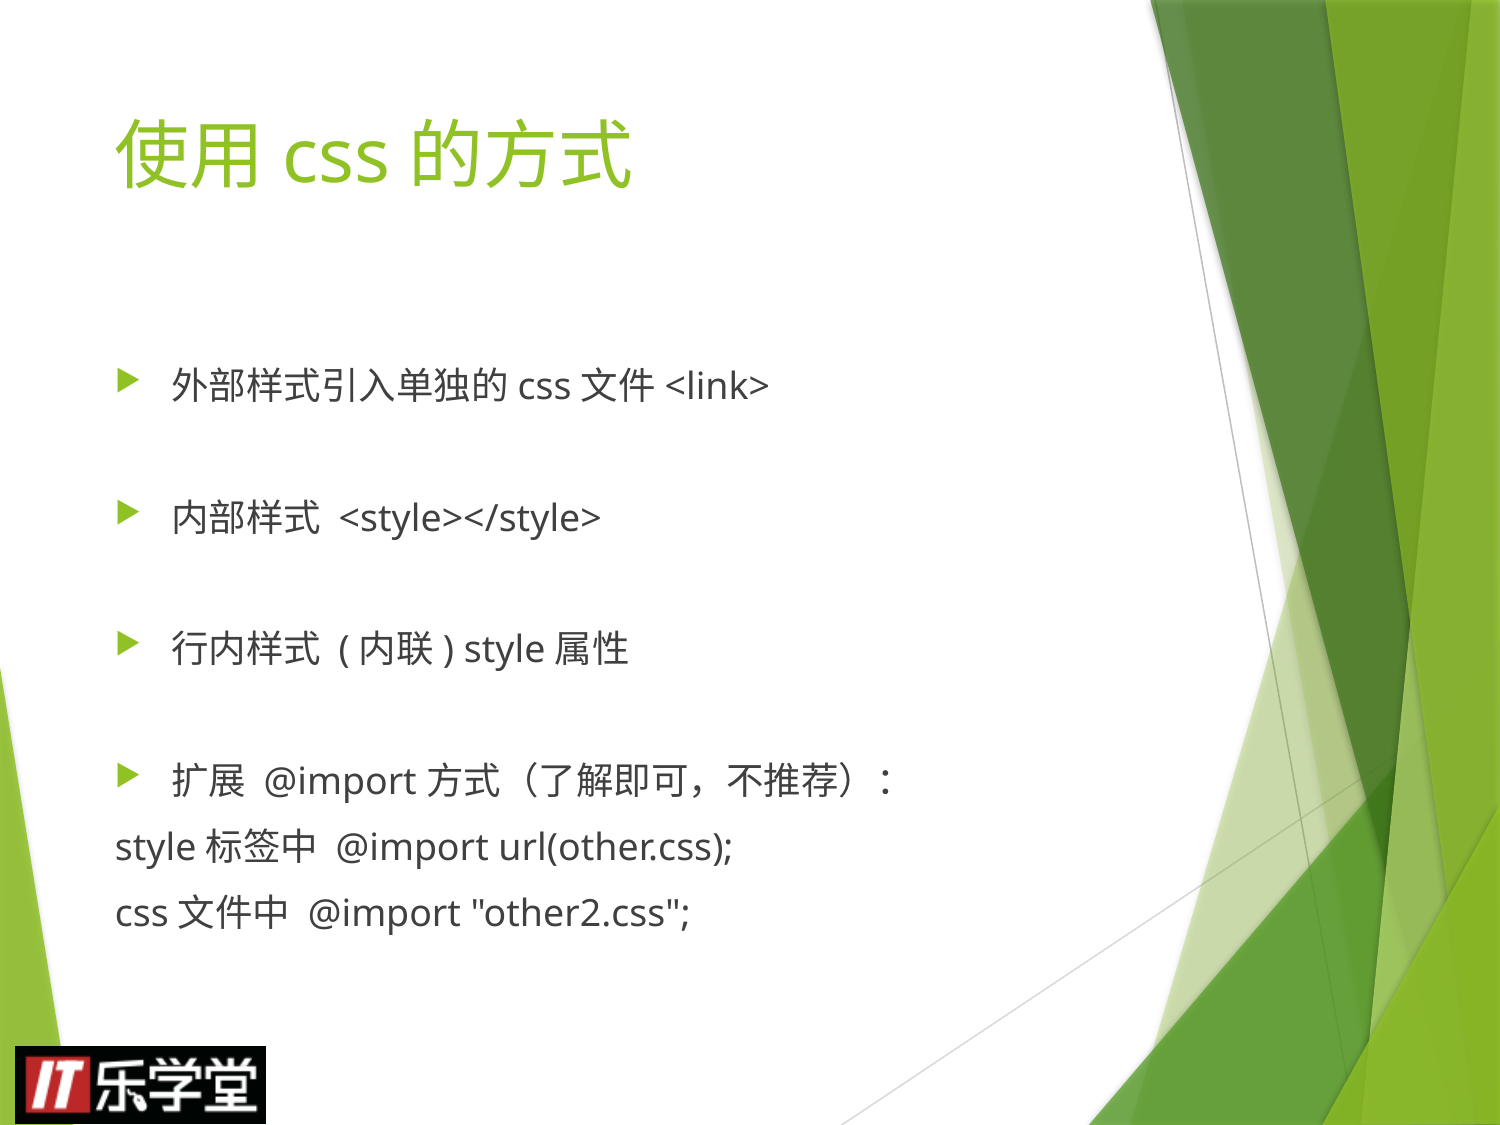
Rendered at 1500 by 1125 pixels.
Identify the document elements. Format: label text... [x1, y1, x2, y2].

title 使用css的方式 [99, 99, 1142, 317]
picture [15, 1046, 266, 1124]
list 外部样式引入单独的css文件<link> 内部样式 <style></style> 行内样式 (内联) style属性 扩展 @import方式（了解即可，不推荐）： style标签中 @import url(other.css); css文件中 @import "other2.css"; [99, 354, 1142, 992]
